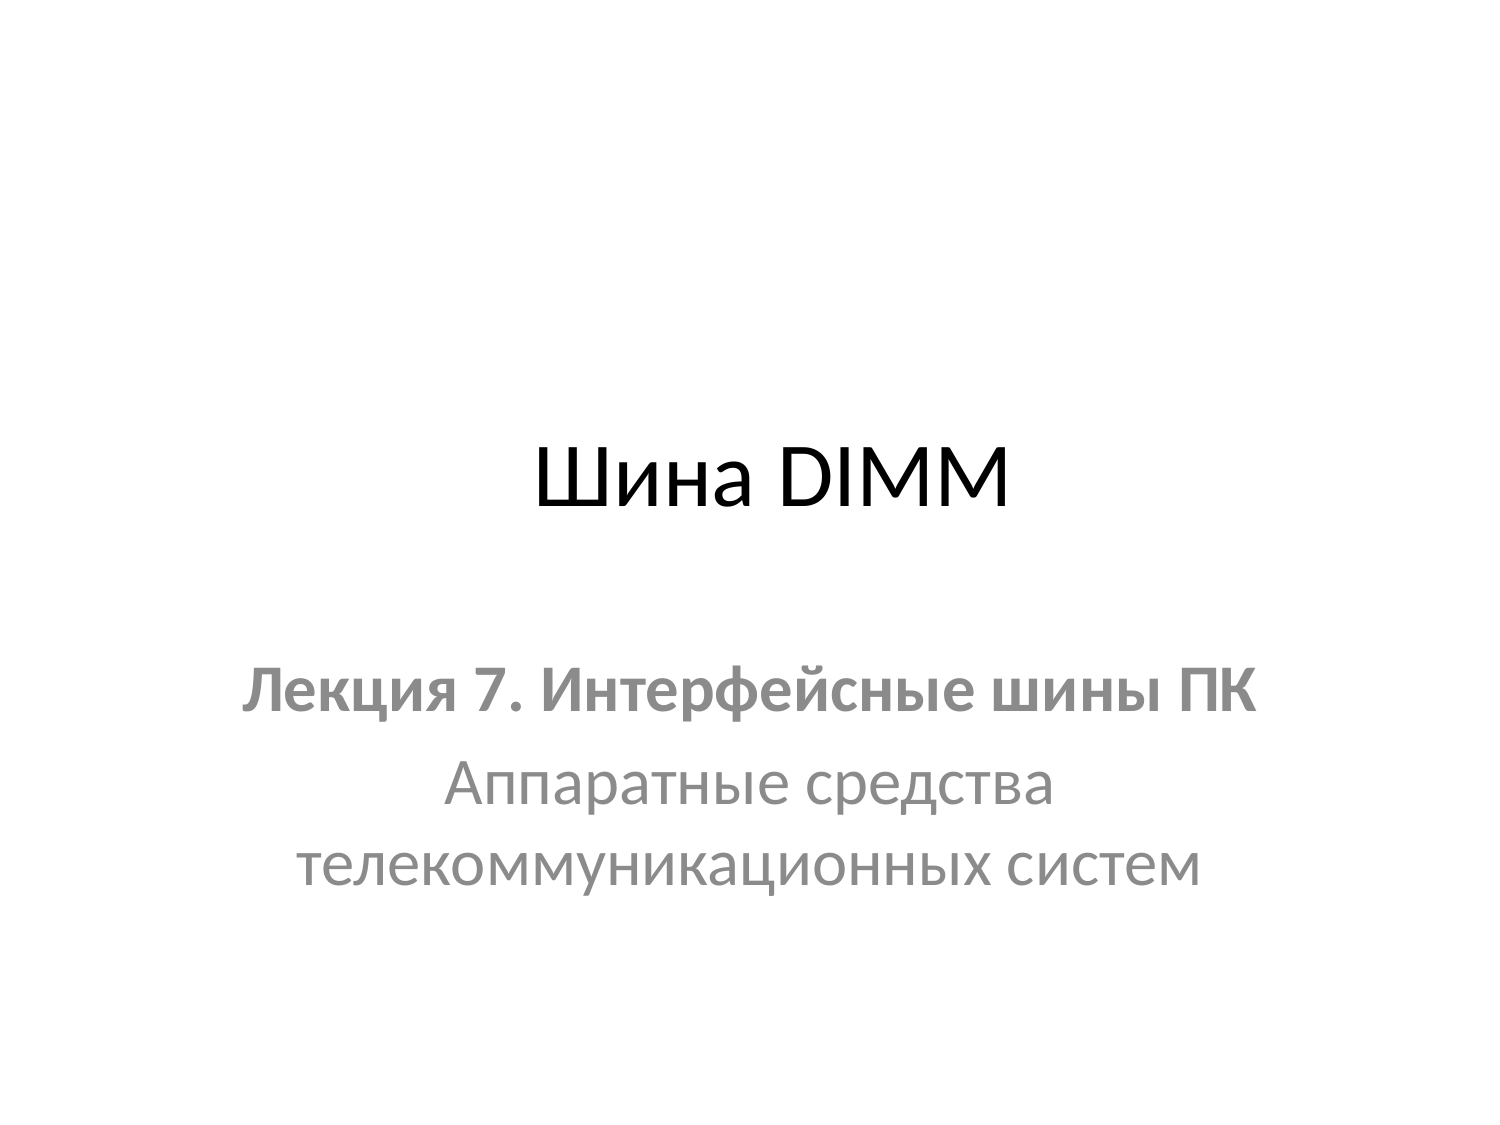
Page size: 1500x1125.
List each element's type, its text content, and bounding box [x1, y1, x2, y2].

title Шина DIMM [112, 349, 1436, 591]
subtitle Лекция 7. Интерфейсные шины ПК Аппаратные средства телекоммуникационных систем [225, 637, 1275, 925]
